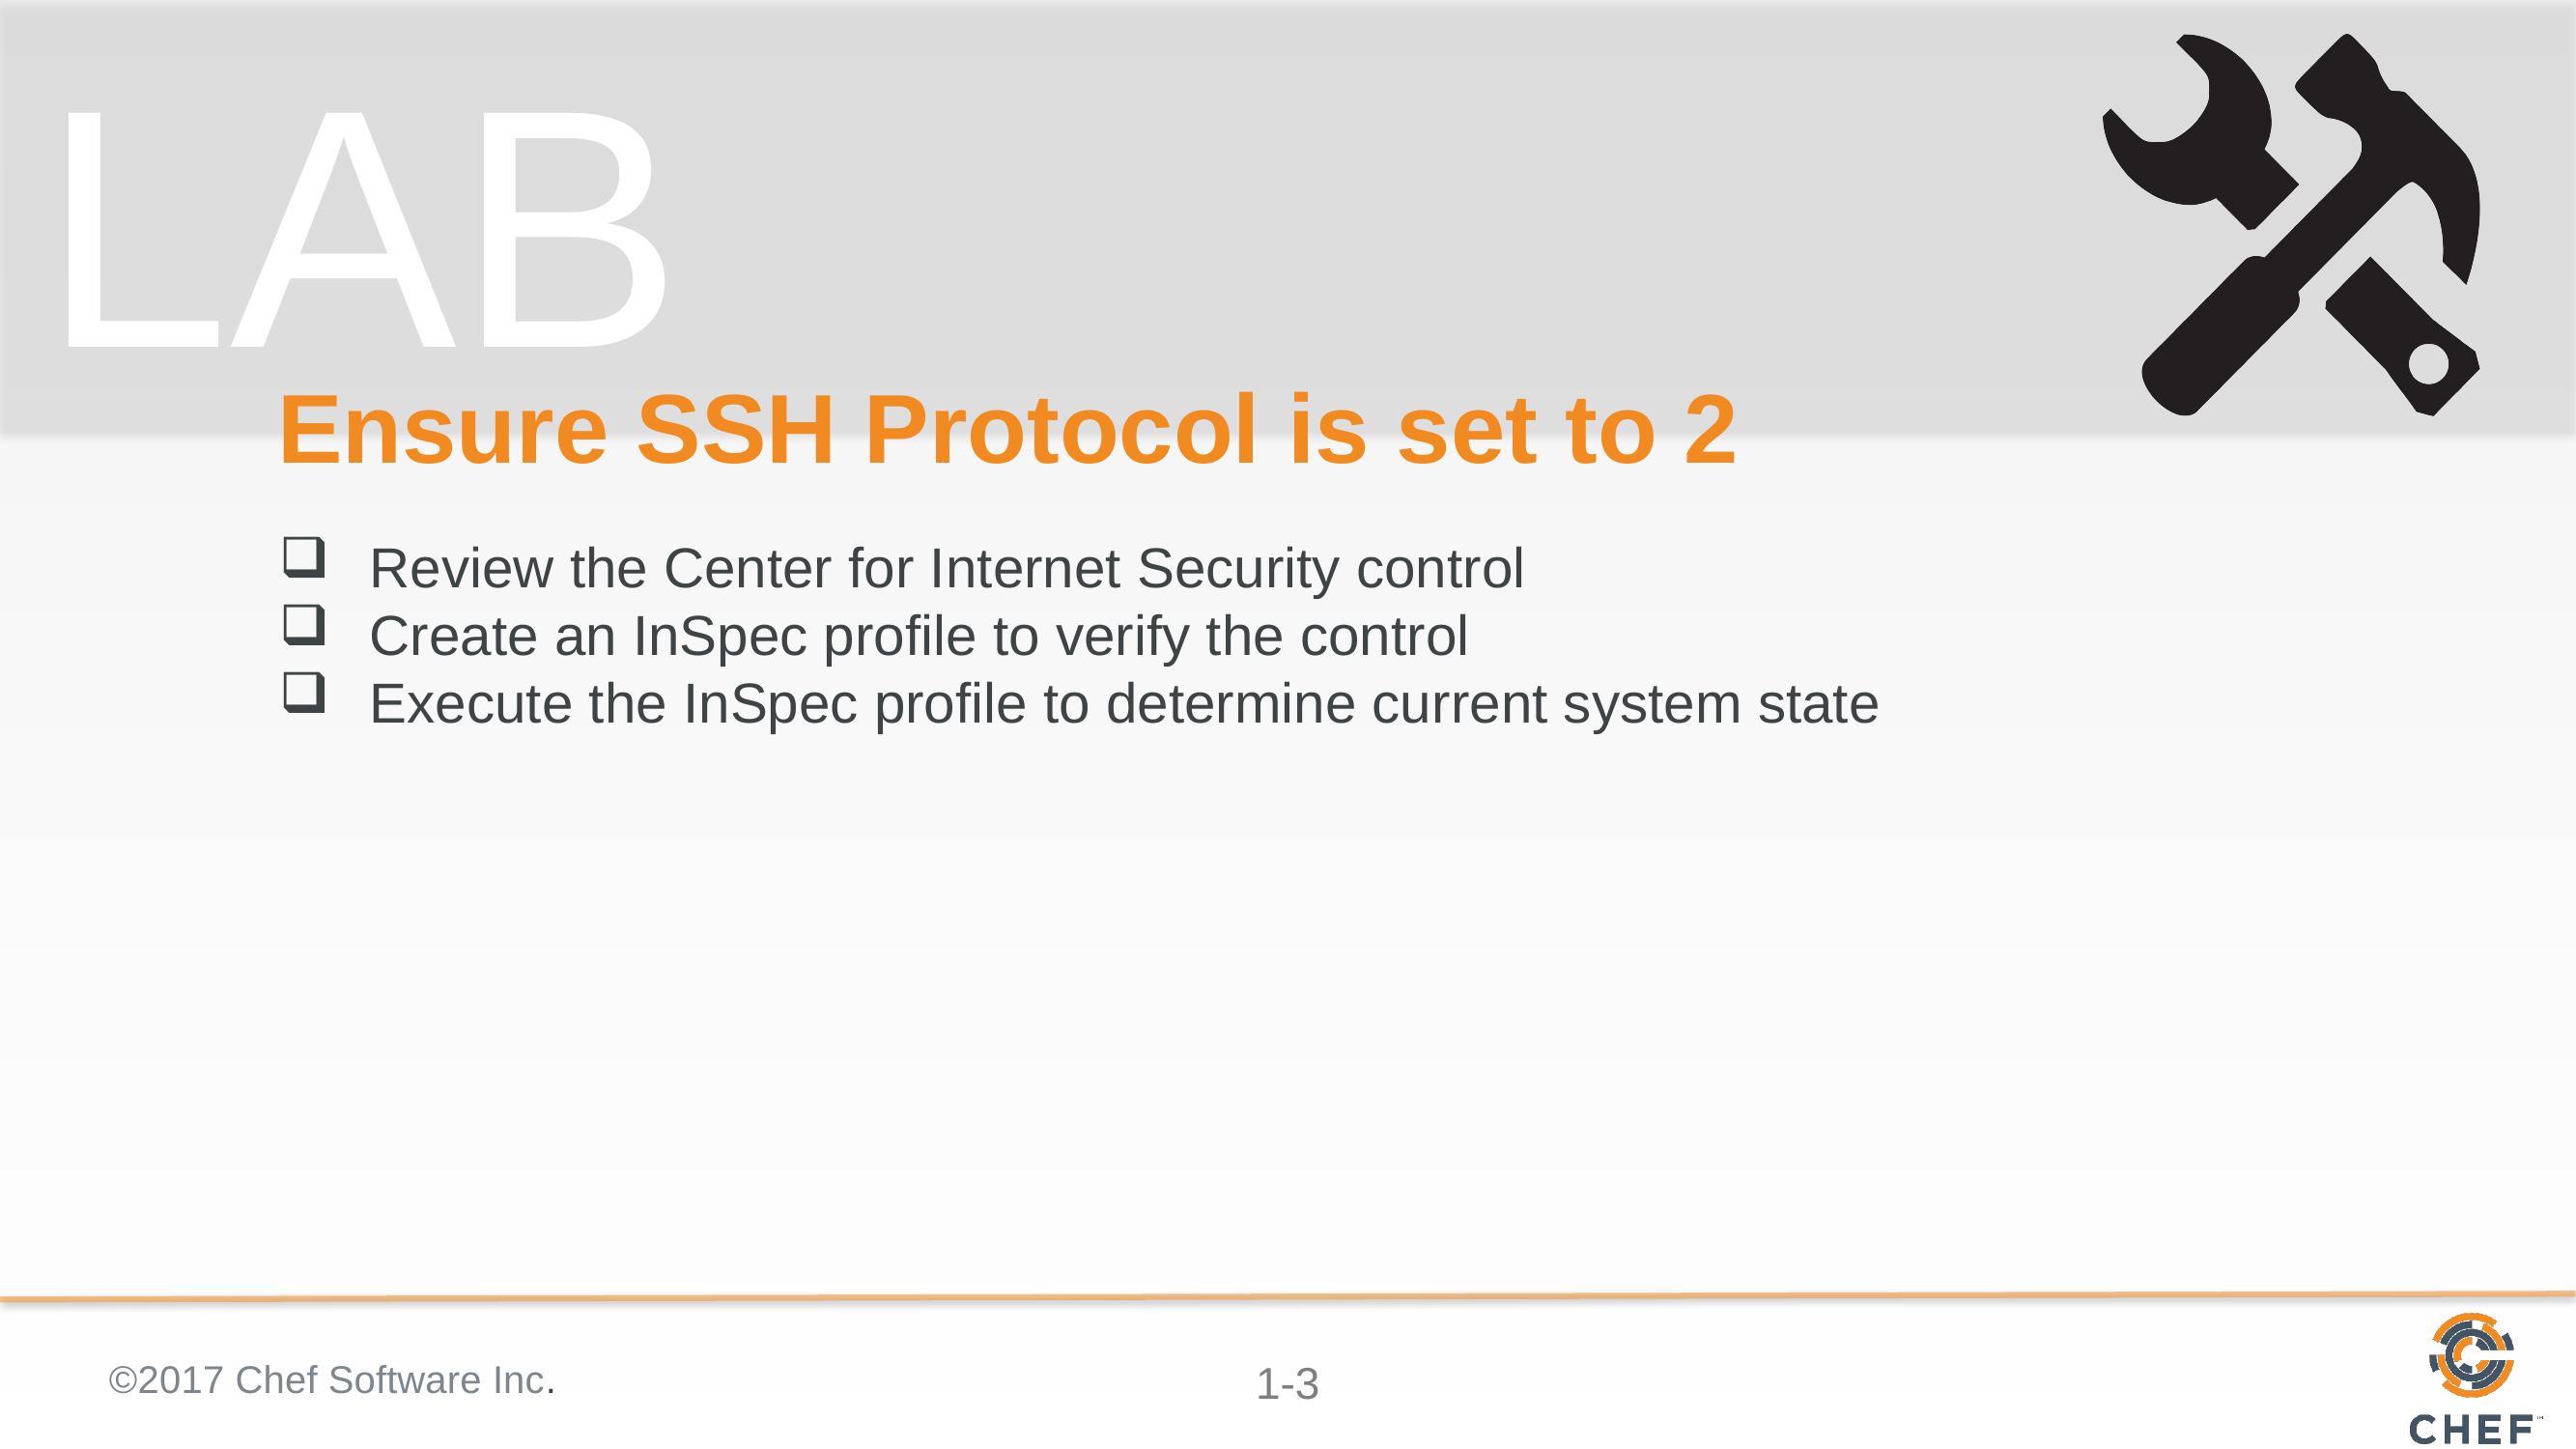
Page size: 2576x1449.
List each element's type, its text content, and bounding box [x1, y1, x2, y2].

picture [2103, 34, 2485, 416]
title Ensure SSH Protocol is set to 2 [263, 363, 2218, 499]
subtitle Review the Center for Internet Security control Create an InSpec profile to verify the control Execute the InSpec profile to determine current system state [265, 516, 2217, 1047]
picture [2399, 1297, 2551, 1449]
